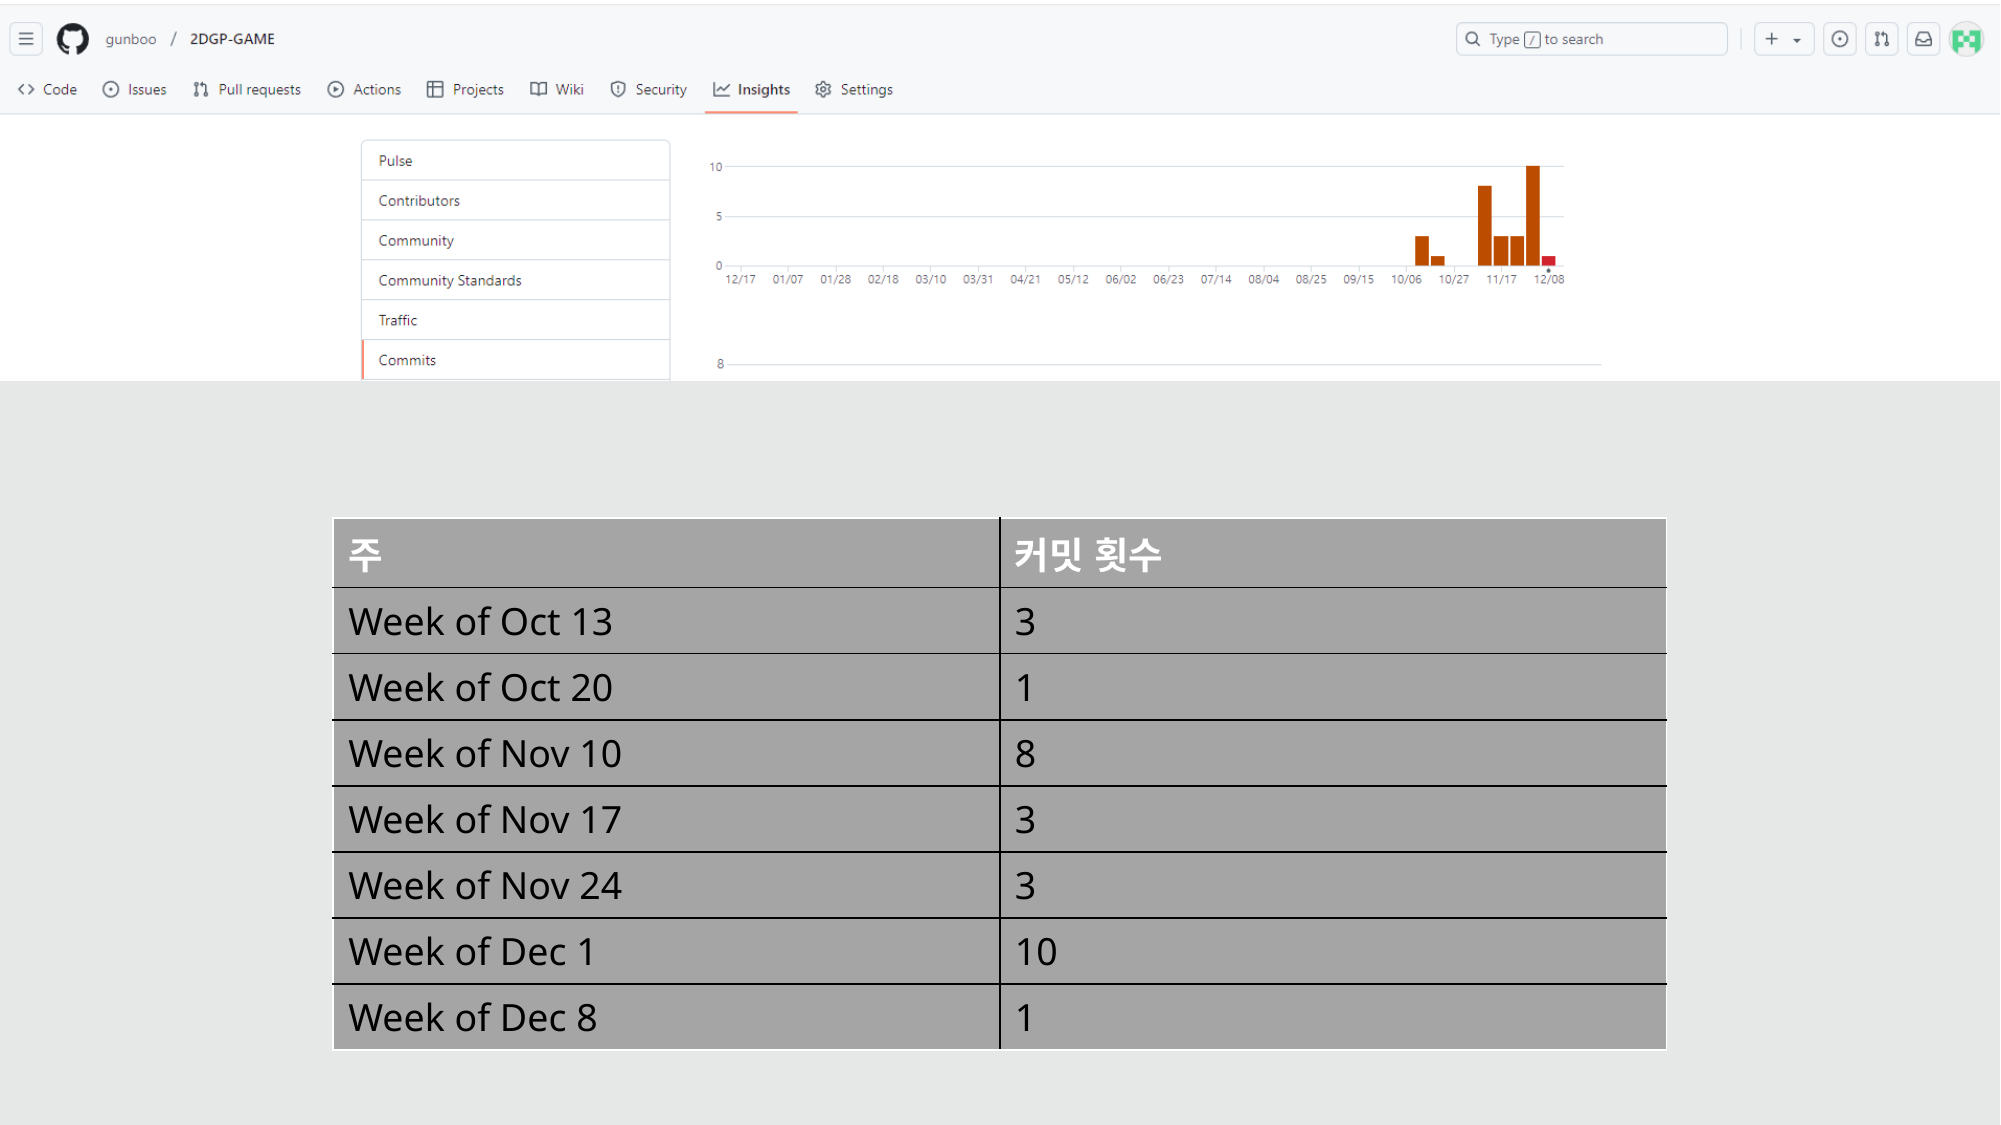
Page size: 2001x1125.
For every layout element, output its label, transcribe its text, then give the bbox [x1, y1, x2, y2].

table_cell Week of Nov 24 [334, 853, 999, 917]
table_cell 1 [1001, 654, 1666, 719]
table_cell 3 [1001, 588, 1666, 653]
table_cell Week of Dec 8 [334, 985, 999, 1049]
table_cell 10 [1001, 919, 1666, 983]
table_header 주 [334, 519, 999, 587]
table_cell 1 [1001, 985, 1666, 1049]
picture [0, 0, 2000, 381]
table_cell 3 [1001, 787, 1666, 851]
table_cell Week of Oct 13 [334, 588, 999, 653]
text_box [0, 381, 2000, 1125]
table_cell 3 [1001, 853, 1666, 917]
table_cell Week of Dec 1 [334, 919, 999, 983]
table_cell Week of Nov 17 [334, 787, 999, 851]
table_cell Week of Nov 10 [334, 721, 999, 785]
table_cell Week of Oct 20 [334, 654, 999, 719]
table_header 커밋 횟수 [1001, 519, 1666, 587]
table_cell 8 [1001, 721, 1666, 785]
